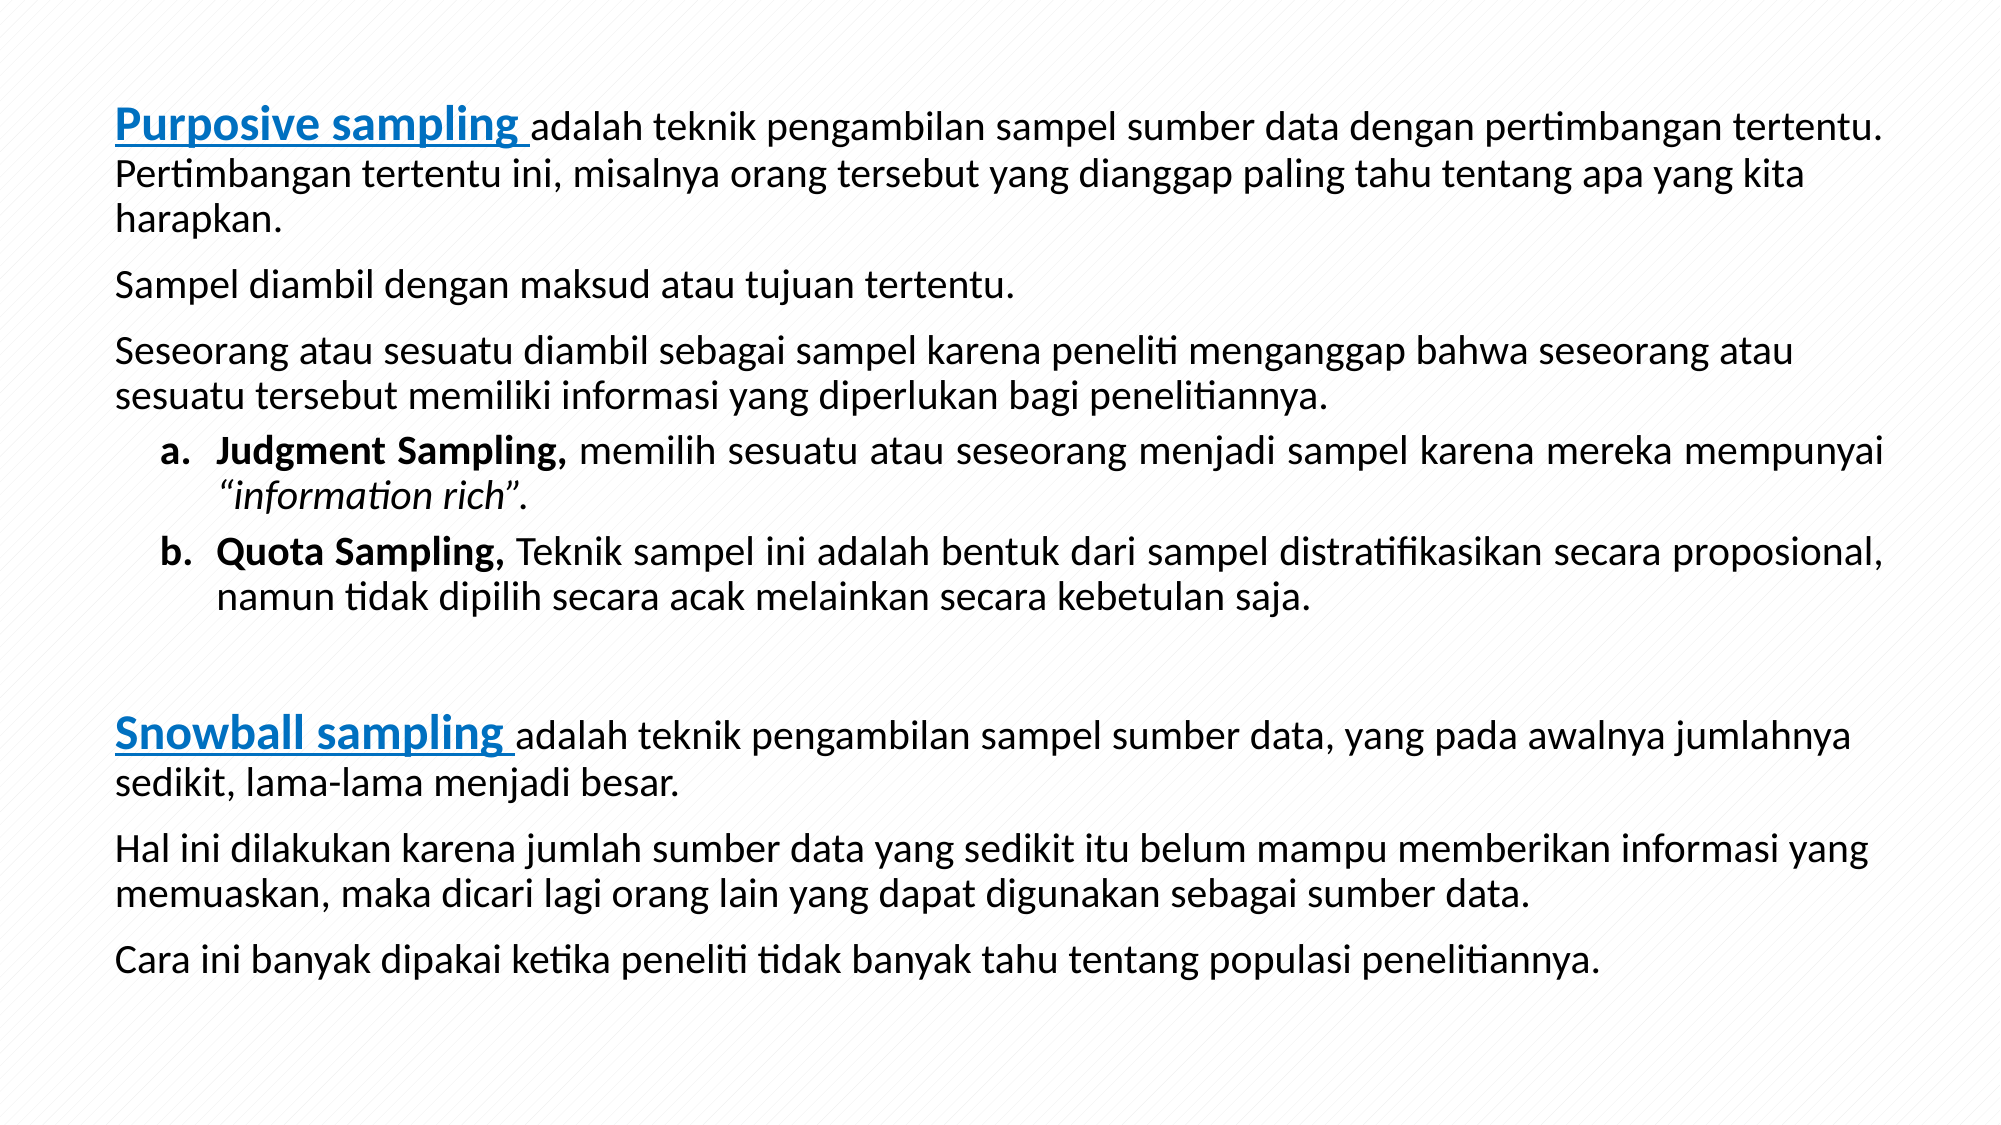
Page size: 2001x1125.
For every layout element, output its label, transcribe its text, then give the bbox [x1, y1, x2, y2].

list Purposive sampling adalah teknik pengambilan sampel sumber data dengan pertimbangan tertentu. Pertimbangan tertentu ini, misalnya orang tersebut yang dianggap paling tahu tentang apa yang kita harapkan. Sampel diambil dengan maksud atau tujuan tertentu. Seseorang atau sesuatu diambil sebagai sampel karena peneliti menganggap bahwa seseorang atau sesuatu tersebut memiliki informasi yang diperlukan bagi penelitiannya. Judgment Sampling, memilih sesuatu atau seseorang menjadi sampel karena mereka mempunyai “information rich”. Quota Sampling, Teknik sampel ini adalah bentuk dari sampel distratifikasikan secara proposional, namun tidak dipilih secara acak melainkan secara kebetulan saja. Snowball sampling adalah teknik pengambilan sampel sumber data, yang pada awalnya jumlahnya sedikit, lama-lama menjadi besar. Hal ini dilakukan karena jumlah sumber data yang sedikit itu belum mampu memberikan informasi yang memuaskan, maka dicari lagi orang lain yang dapat digunakan sebagai sumber data. Cara ini banyak dipakai ketika peneliti tidak banyak tahu tentang populasi penelitiannya. [99, 89, 1900, 1084]
